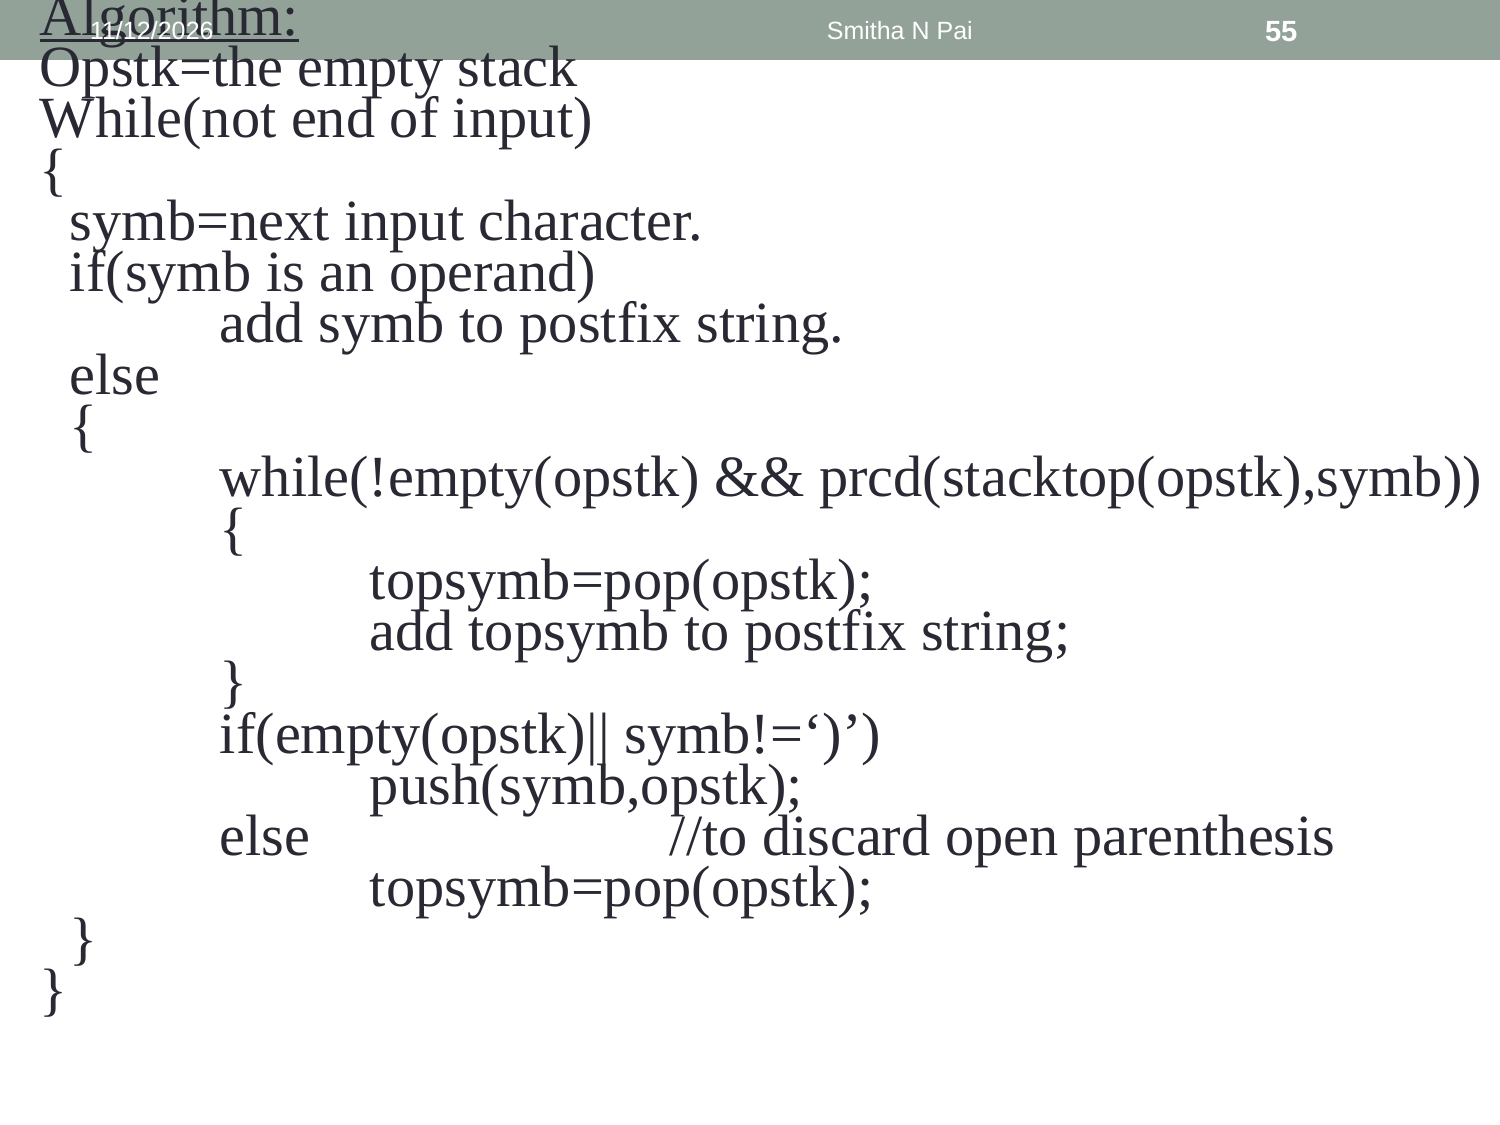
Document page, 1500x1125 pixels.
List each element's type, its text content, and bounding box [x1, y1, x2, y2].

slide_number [75, 3, 550, 57]
list Algorithm: Opstk=the empty stack While(not end of input) { symb=next input character. if(symb is an operand) add symb to postfix string. else { while(!empty(opstk) && prcd(stacktop(opstk),symb)) { topsymb=pop(opstk); add topsymb to postfix string; } if(empty(opstk)|| symb!=‘)’) push(symb,opstk); else //to discard open parenthesis topsymb=pop(opstk); } } [24, 0, 1500, 1088]
slide_number 55 [1250, 3, 1425, 57]
footer Smitha N Pai [562, 3, 1238, 57]
